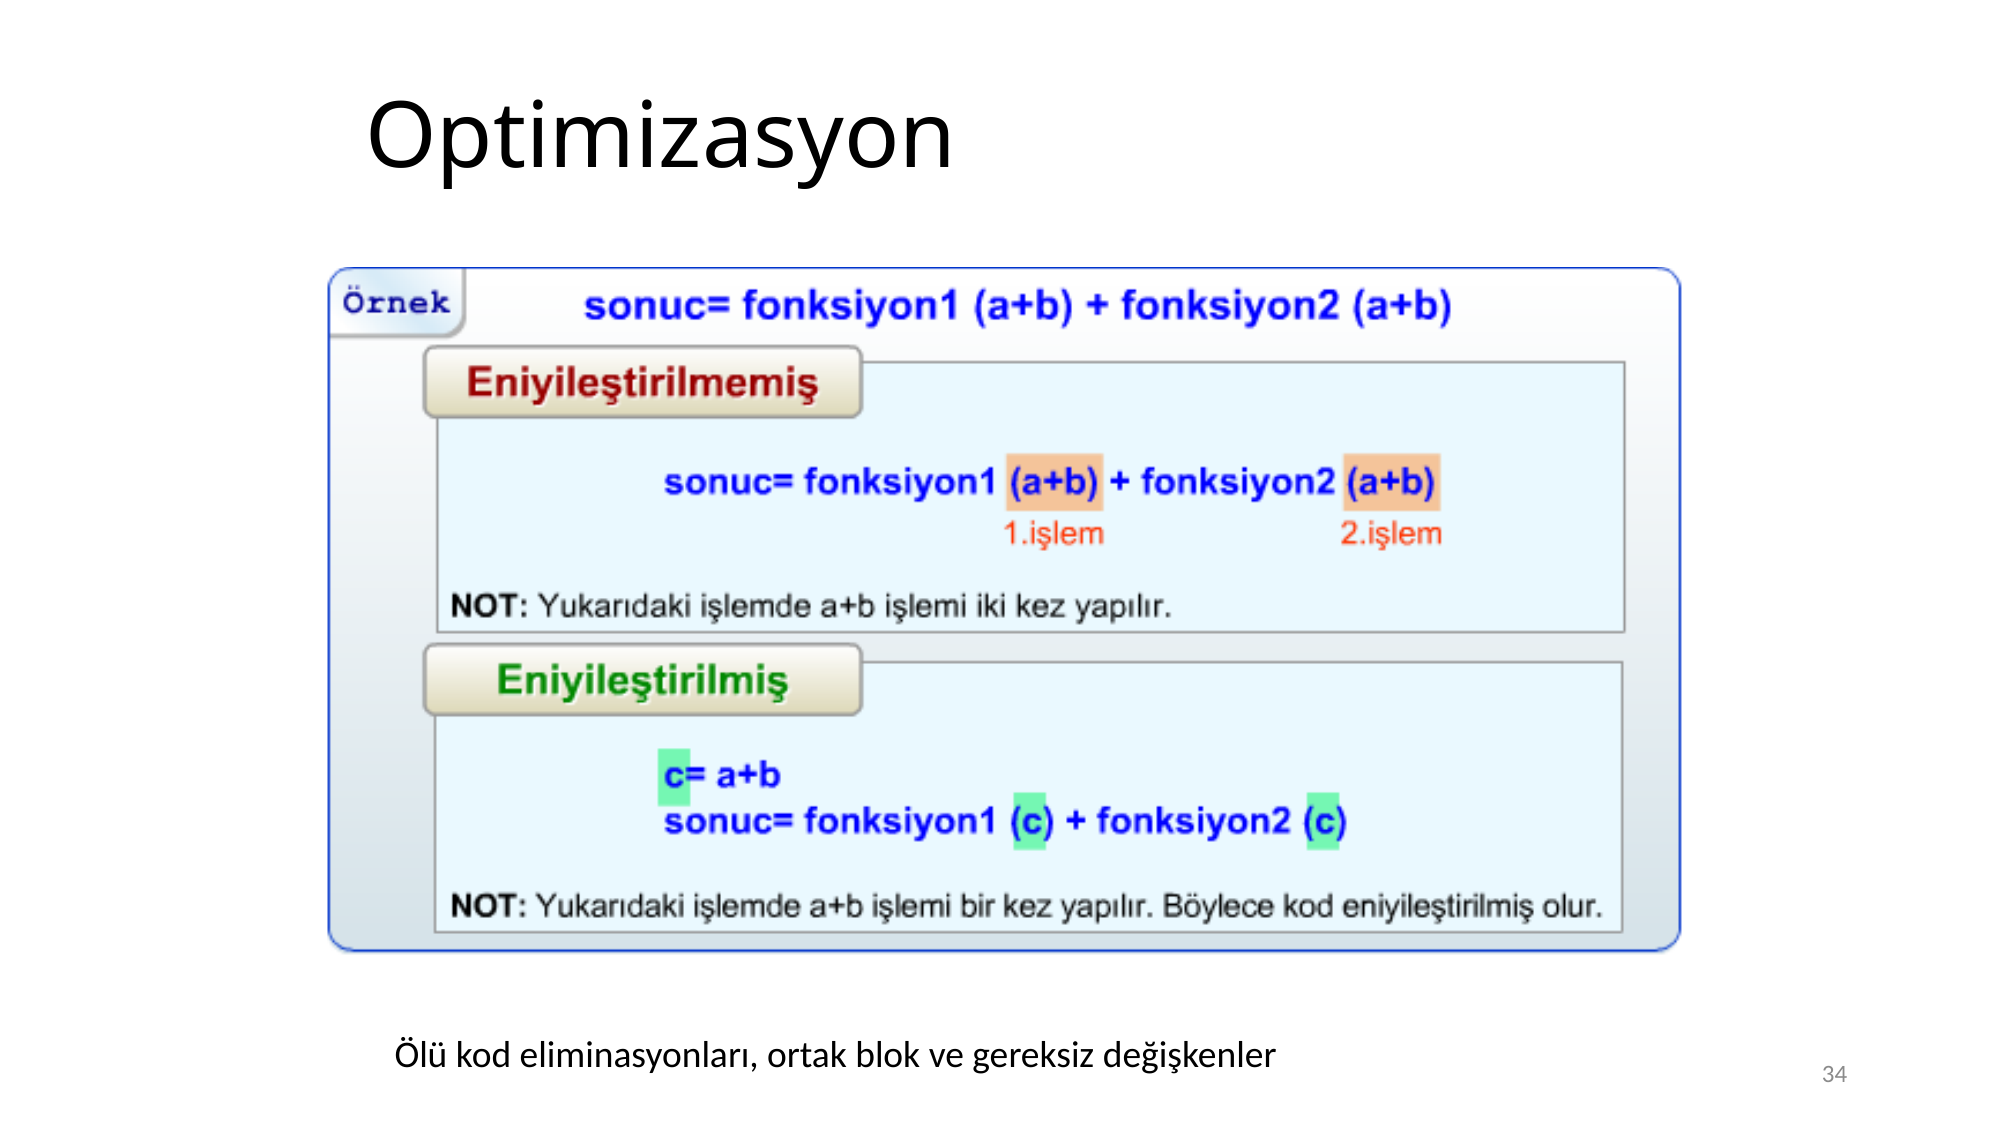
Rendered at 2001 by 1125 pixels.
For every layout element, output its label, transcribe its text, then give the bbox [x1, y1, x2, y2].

text_box Ölü kod eliminasyonları, ortak blok ve gereksiz değişkenler [379, 1022, 1301, 1083]
title Optimizasyon [350, 24, 1688, 250]
slide_number 34 [1412, 1042, 1863, 1103]
picture [326, 267, 1691, 965]
